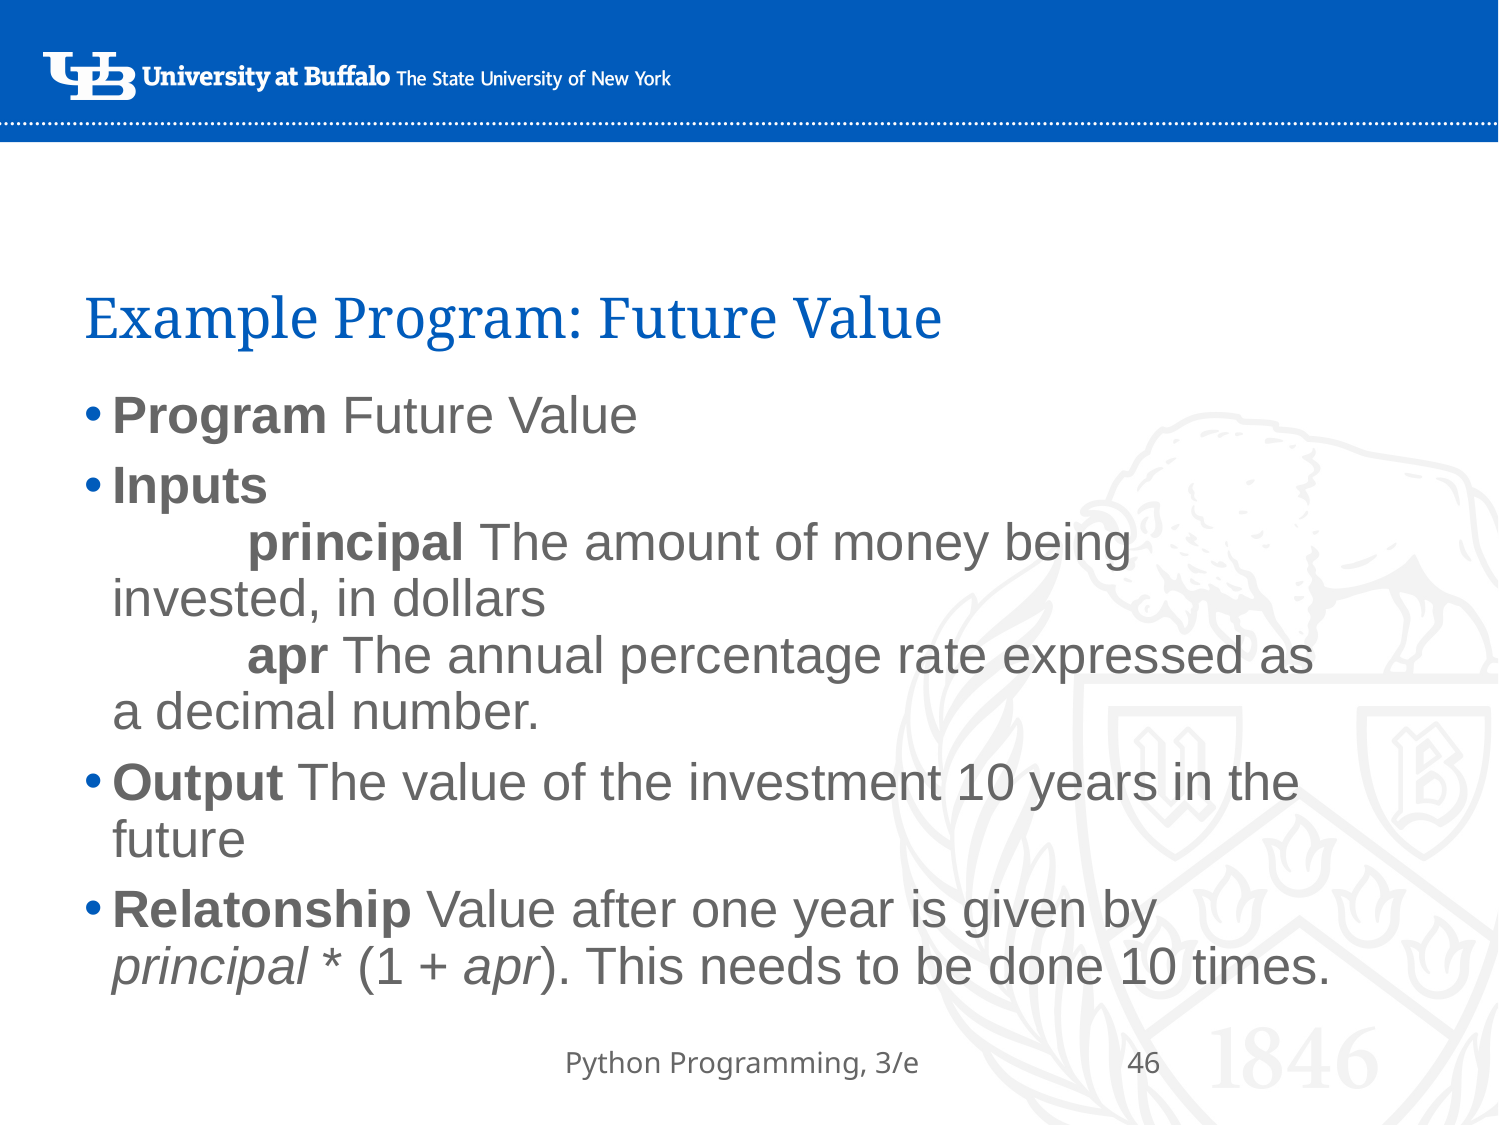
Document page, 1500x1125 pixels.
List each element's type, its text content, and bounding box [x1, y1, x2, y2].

title Example Program: Future Value [69, 216, 1364, 359]
footer Python Programming, 3/e [549, 1037, 1025, 1113]
list Program Future Value Inputs principal The amount of money being invested, in dollars apr The annual percentage rate expressed as a decimal number. Output The value of the investment 10 years in the future Relatonship Value after one year is given by principal * (1 + apr). This needs to be done 10 times. [69, 380, 1364, 1007]
slide_number 46 [1112, 1037, 1425, 1113]
picture [0, 0, 1499, 1125]
